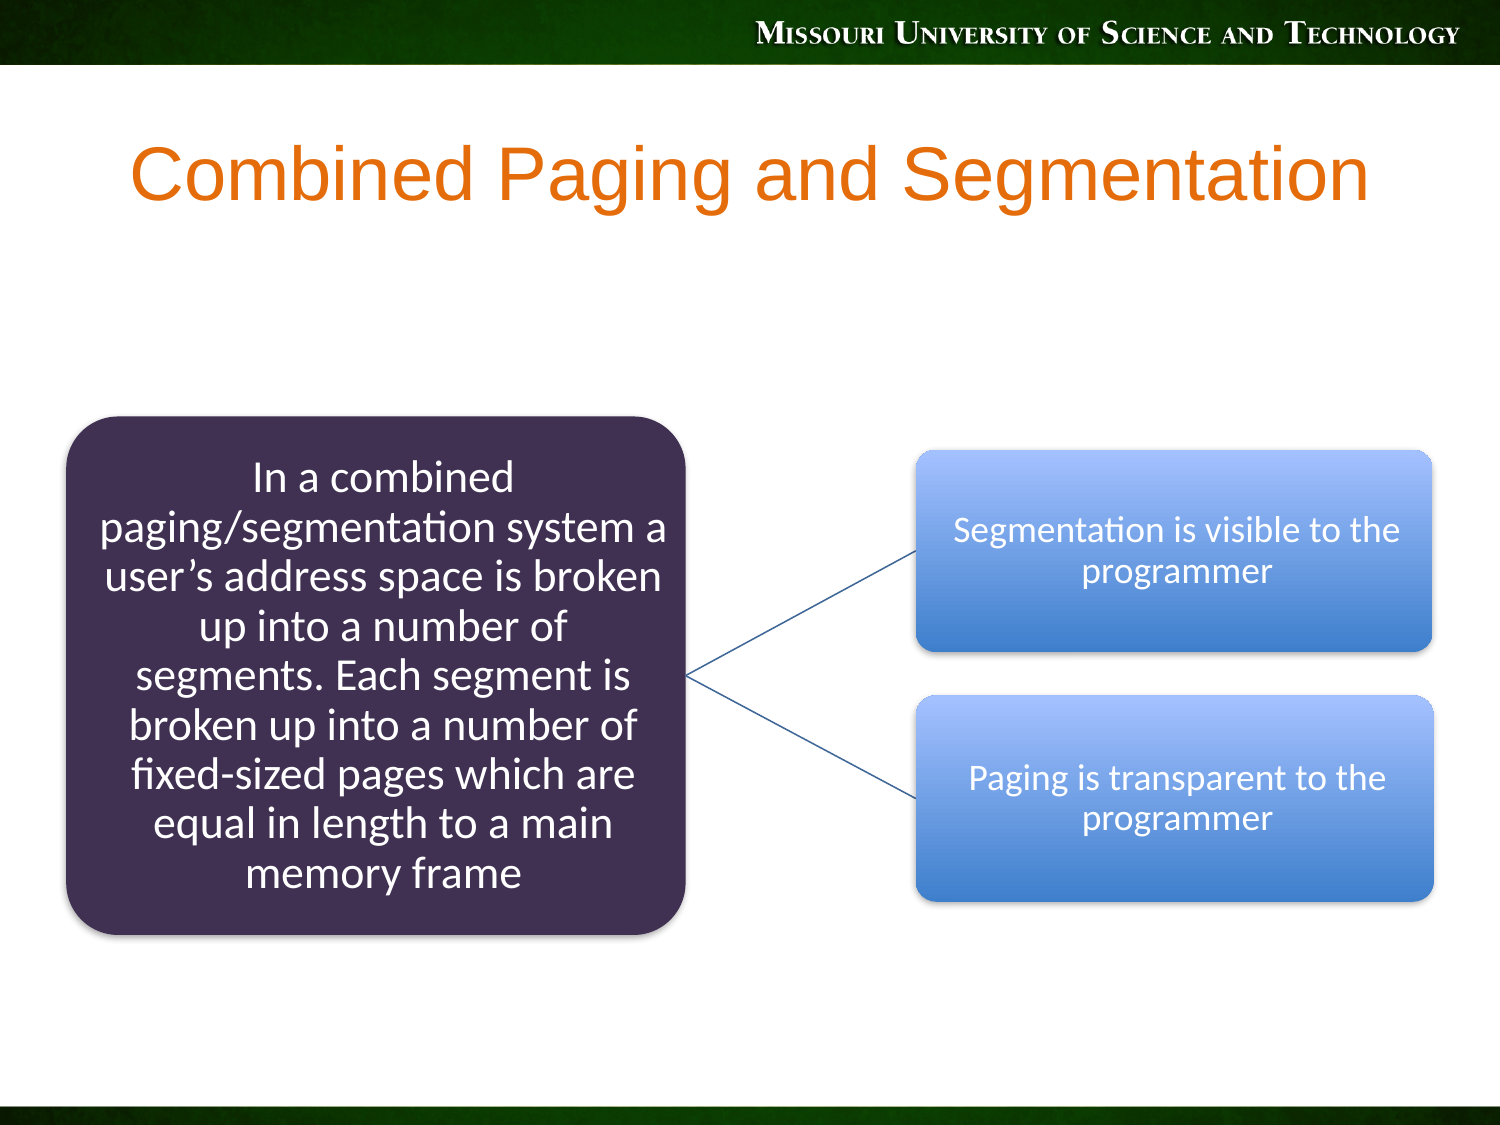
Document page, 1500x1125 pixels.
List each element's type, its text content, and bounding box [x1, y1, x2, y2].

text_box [62, 262, 1438, 1089]
picture [0, 0, 1500, 1125]
title Combined Paging and Segmentation [75, 75, 1425, 261]
